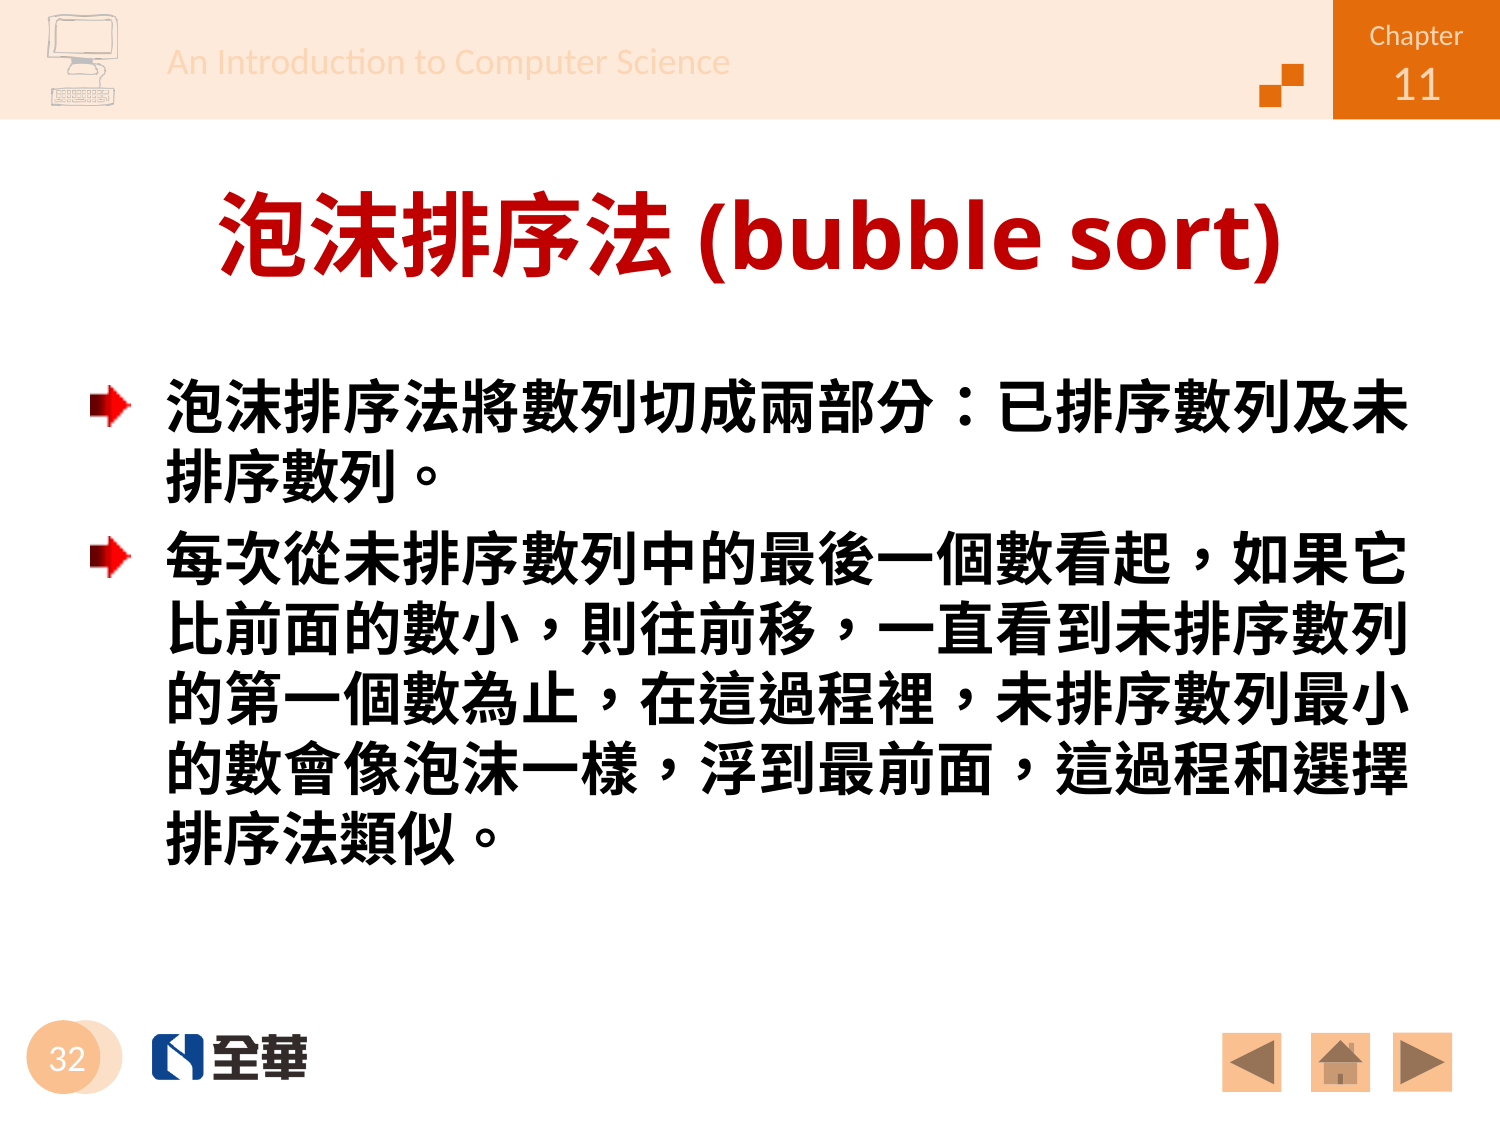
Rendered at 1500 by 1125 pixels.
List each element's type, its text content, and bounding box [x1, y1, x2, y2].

list 泡沫排序法將數列切成兩部分：已排序數列及未排序數列。 每次從未排序數列中的最後一個數看起，如果它比前面的數小，則往前移，一直看到未排序數列的第一個數為止，在這過程裡，未排序數列最小的數會像泡沫一樣，浮到最前面，這過程和選擇排序法類似。 [75, 363, 1425, 1005]
picture [47, 14, 118, 106]
title 泡沫排序法(bubble sort) [75, 138, 1425, 327]
picture [90, 385, 131, 427]
picture [152, 1034, 307, 1080]
picture [90, 536, 131, 578]
